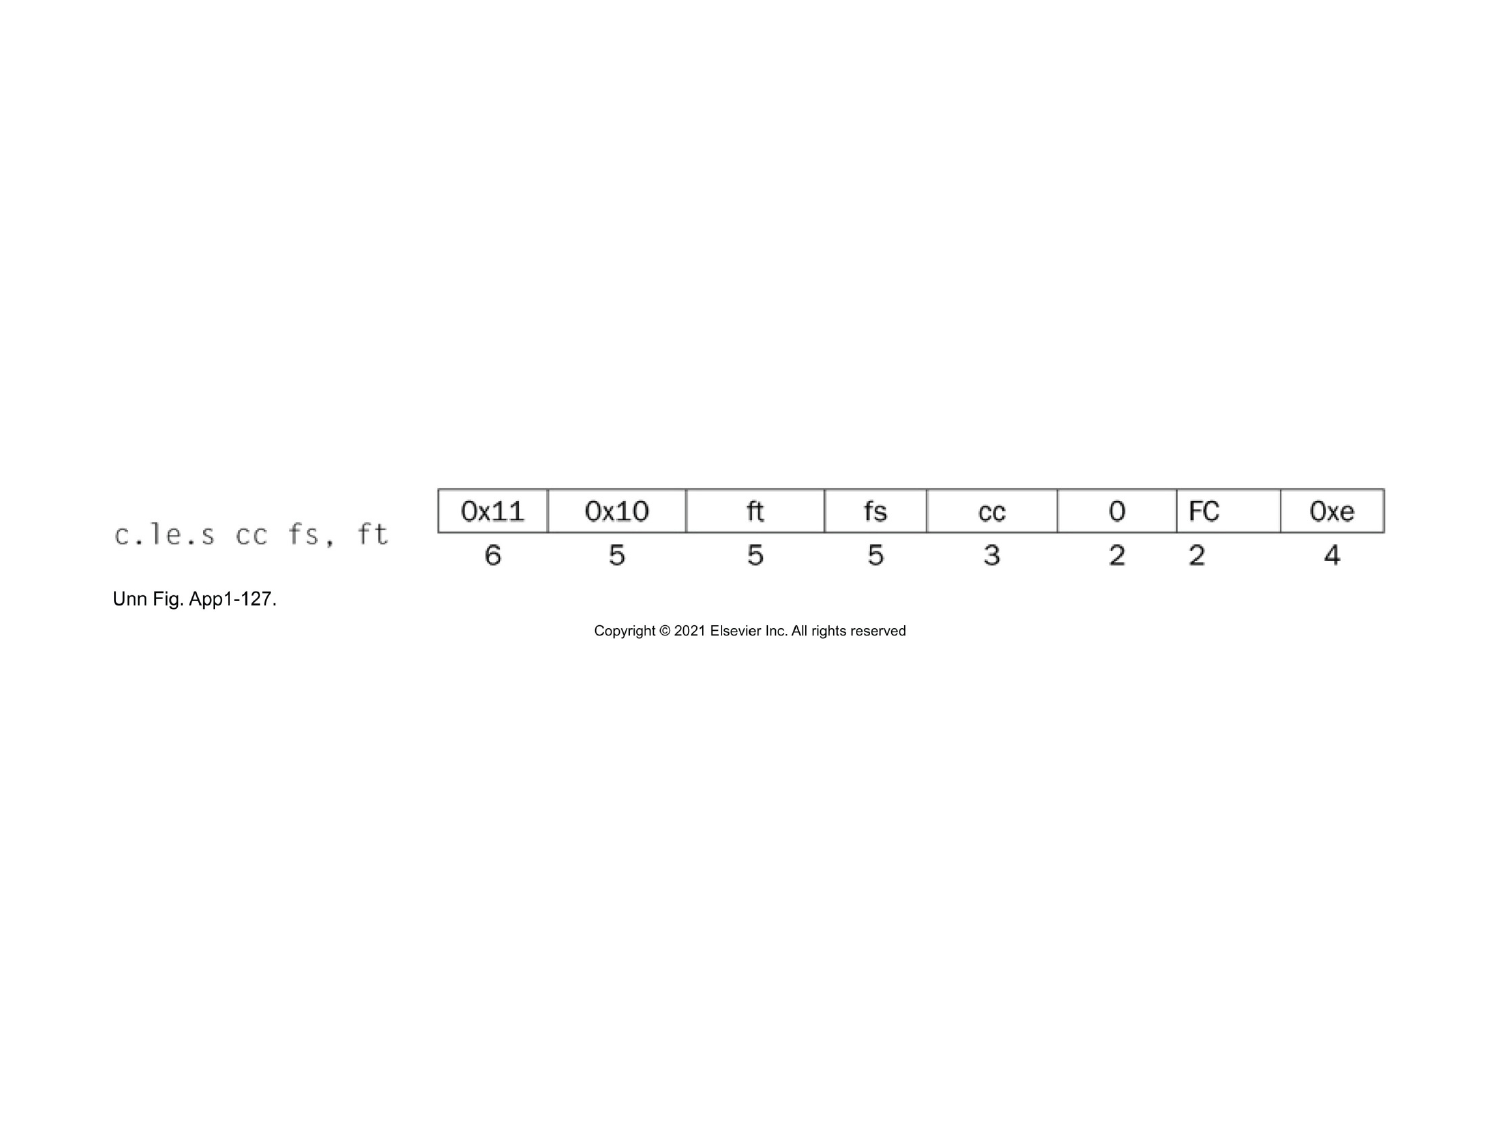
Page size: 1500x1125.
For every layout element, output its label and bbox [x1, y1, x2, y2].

picture [112, 485, 1388, 640]
